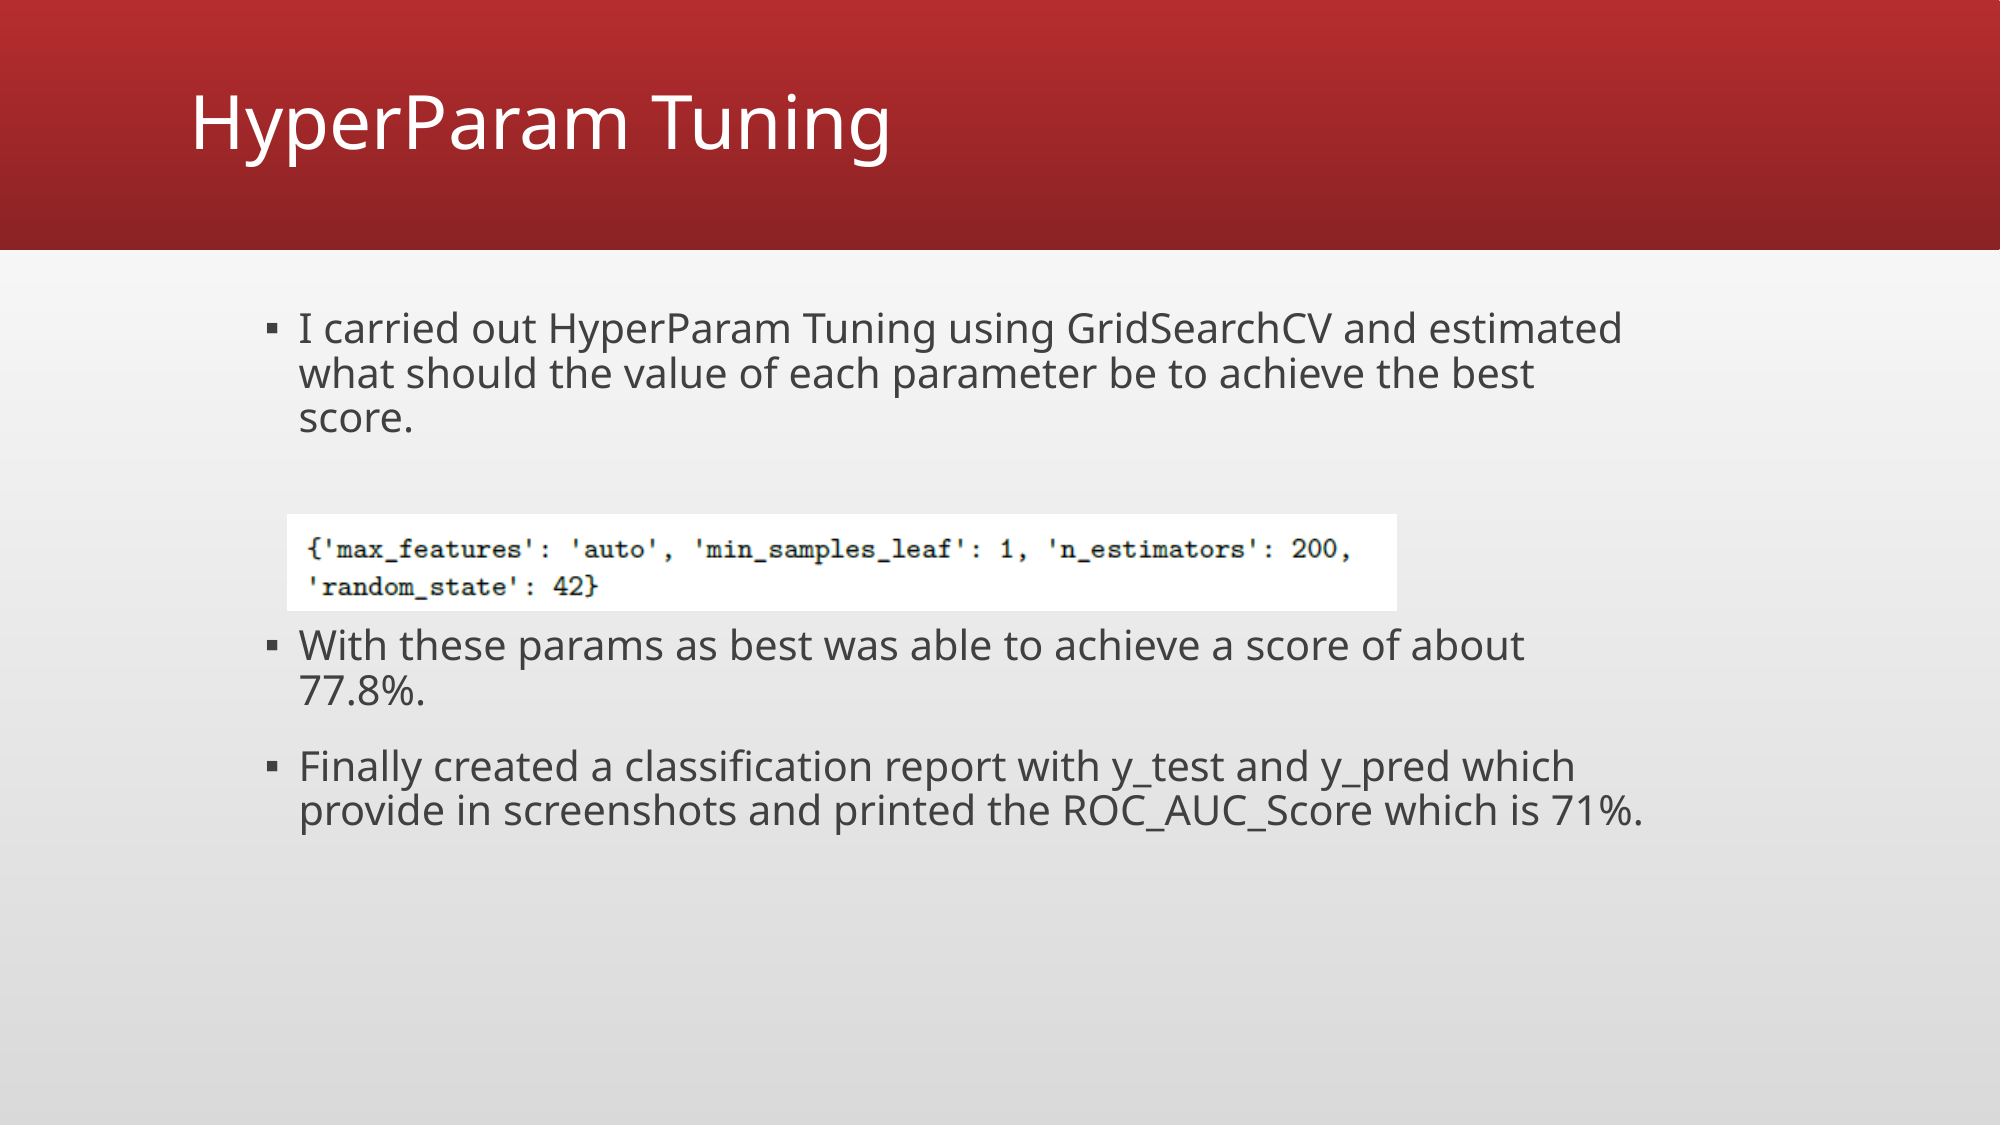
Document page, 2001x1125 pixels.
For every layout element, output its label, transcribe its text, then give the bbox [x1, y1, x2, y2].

picture [287, 513, 1397, 611]
list I carried out HyperParam Tuning using GridSearchCV and estimated what should the value of each parameter be to achieve the best score. With these params as best was able to achieve a score of about 77.8%. Finally created a classification report with y_test and y_pred which provide in screenshots and printed the ROC_AUC_Score which is 71%. [249, 299, 1675, 888]
title HyperParam Tuning [174, 16, 1825, 234]
